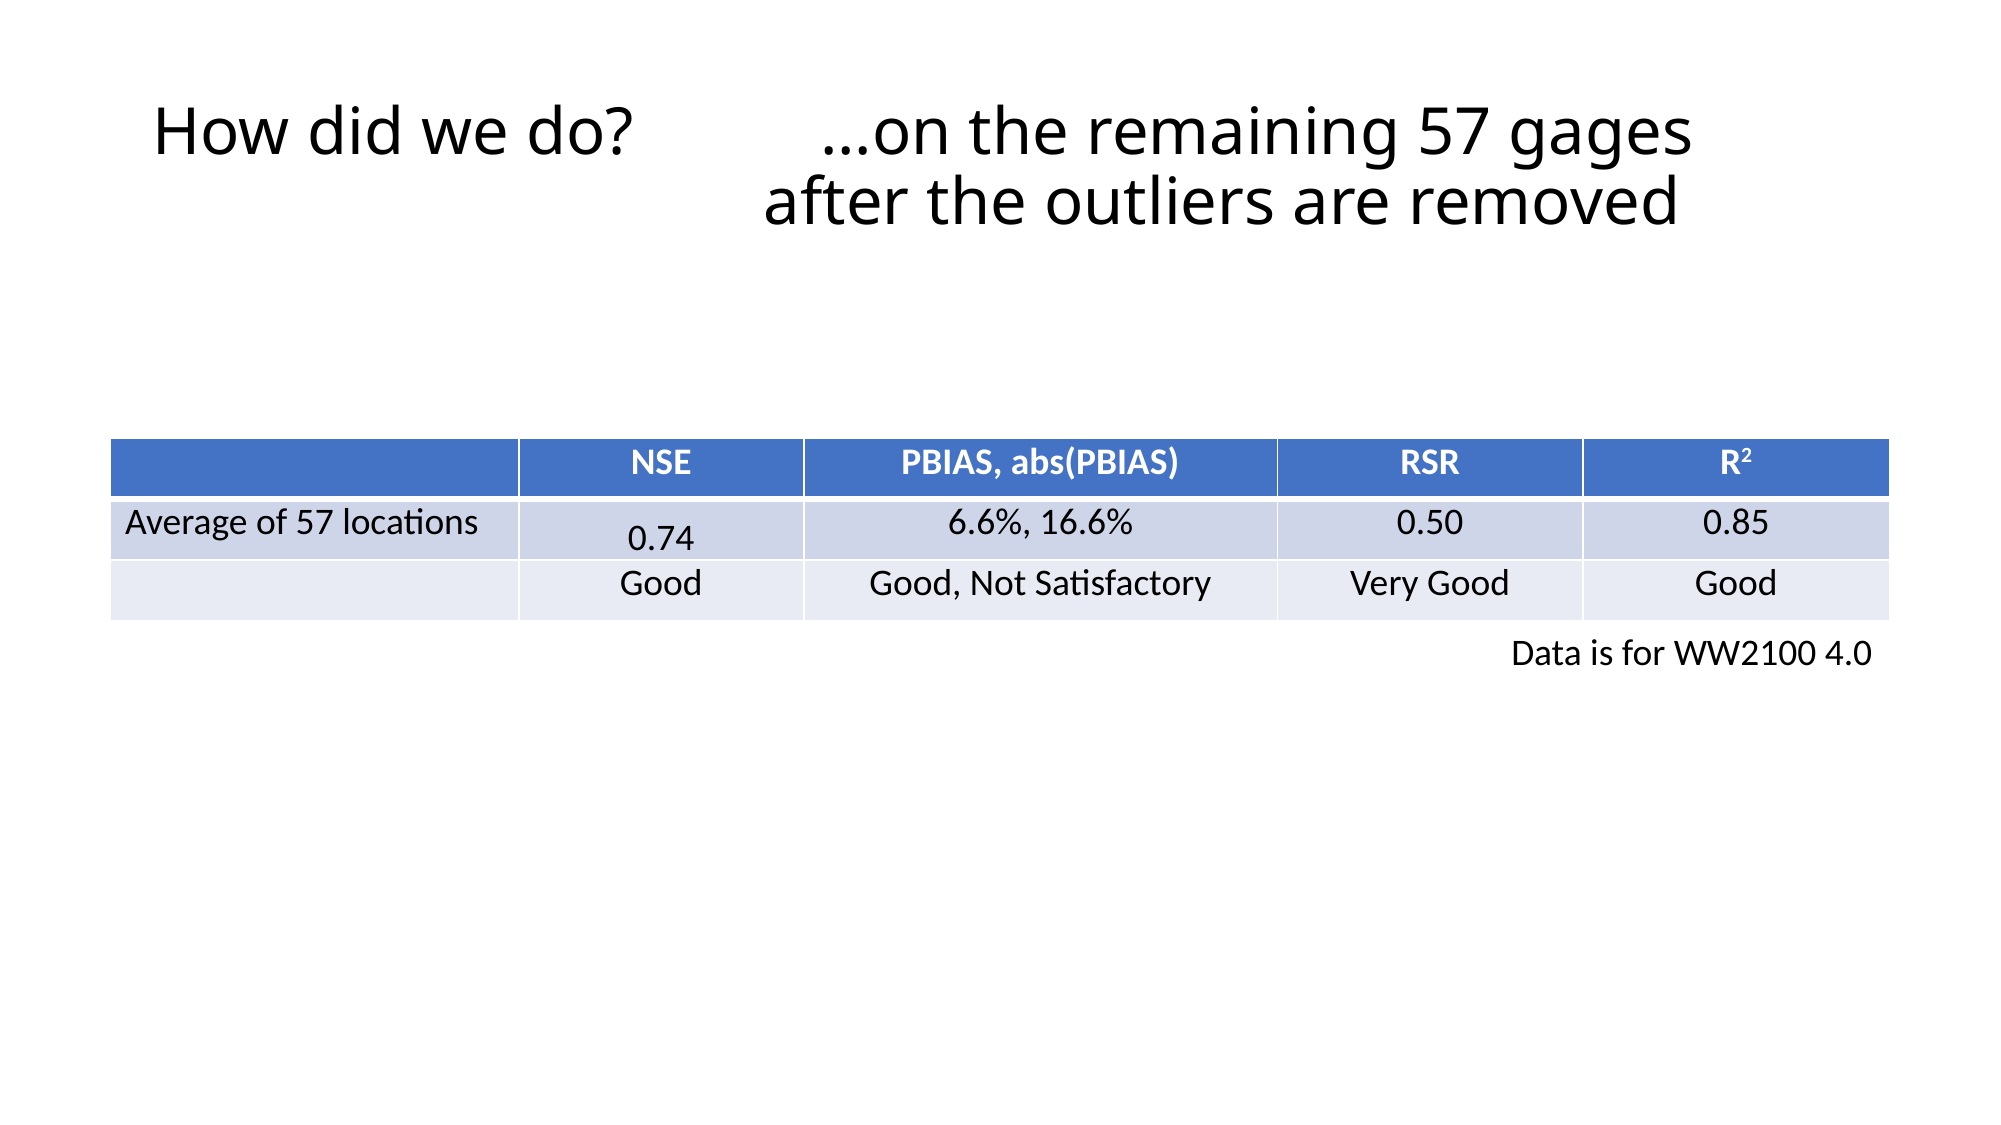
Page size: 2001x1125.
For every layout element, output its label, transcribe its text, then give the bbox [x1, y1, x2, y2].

table_header NSE [520, 439, 803, 496]
table_cell 0.50 [1278, 502, 1582, 559]
table_header RSR [1278, 439, 1582, 496]
table_header R2 [1584, 439, 1889, 496]
table_cell [111, 561, 518, 620]
table_cell 0.85 [1584, 502, 1889, 559]
table_cell Very Good [1278, 561, 1582, 620]
table_cell Good [1584, 561, 1889, 620]
table_cell Average of 57 locations [111, 502, 518, 559]
table_cell Good, Not Satisfactory [805, 561, 1277, 620]
text_box Data is for WW2100 4.0 [1496, 622, 1888, 681]
table_cell 0.74 [520, 502, 803, 559]
table_header [111, 439, 518, 496]
table_cell Good [520, 561, 803, 620]
title How did we do? …on the remaining 57 gages after the outliers are removed [137, 59, 1863, 278]
table_cell 6.6%, 16.6% [805, 502, 1277, 559]
table_header PBIAS, abs(PBIAS) [805, 439, 1277, 496]
